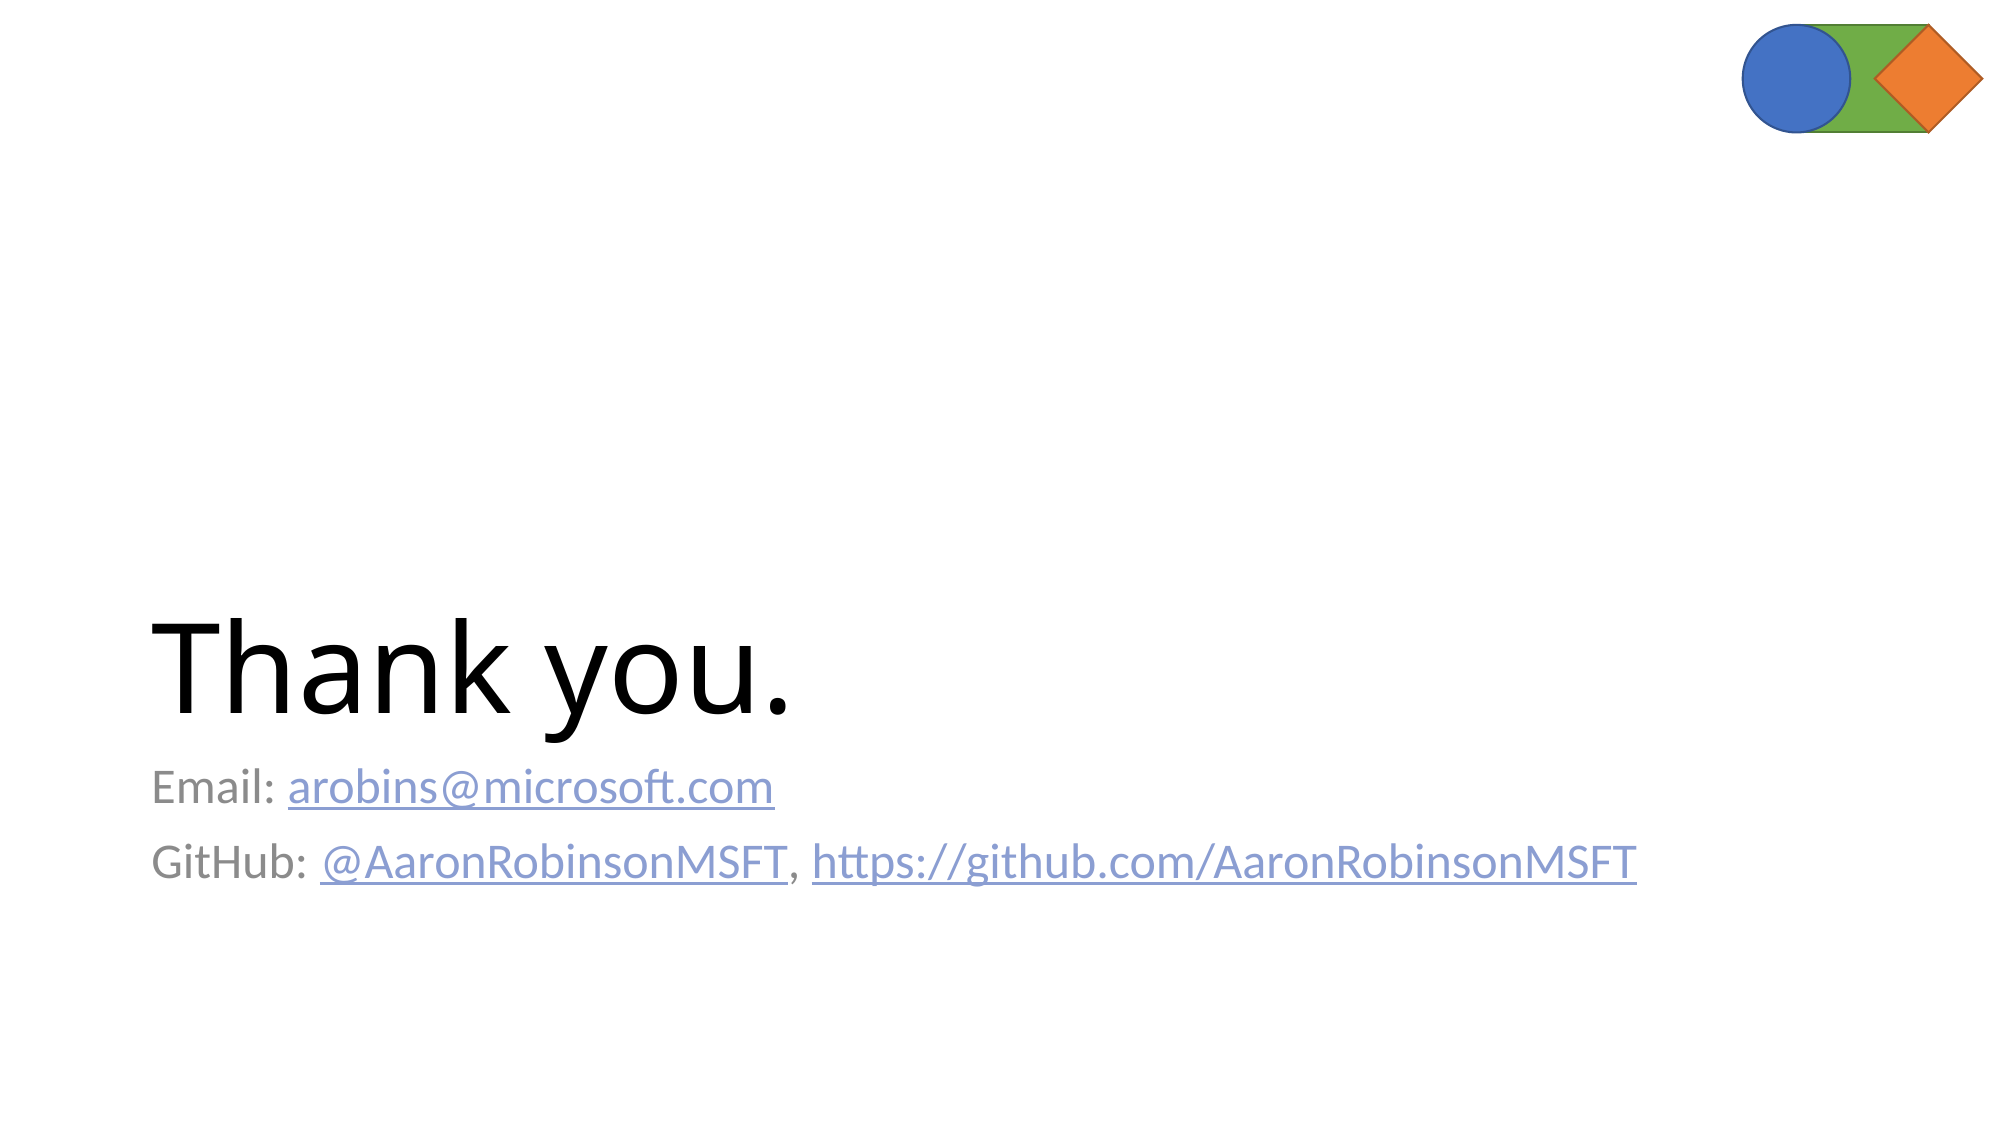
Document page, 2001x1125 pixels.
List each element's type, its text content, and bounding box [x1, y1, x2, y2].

list Email: arobins@microsoft.com GitHub: @AaronRobinsonMSFT, https://github.com/AaronRobinsonMSFT [136, 752, 1862, 999]
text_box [1742, 24, 1983, 133]
title Thank you. [136, 280, 1862, 749]
